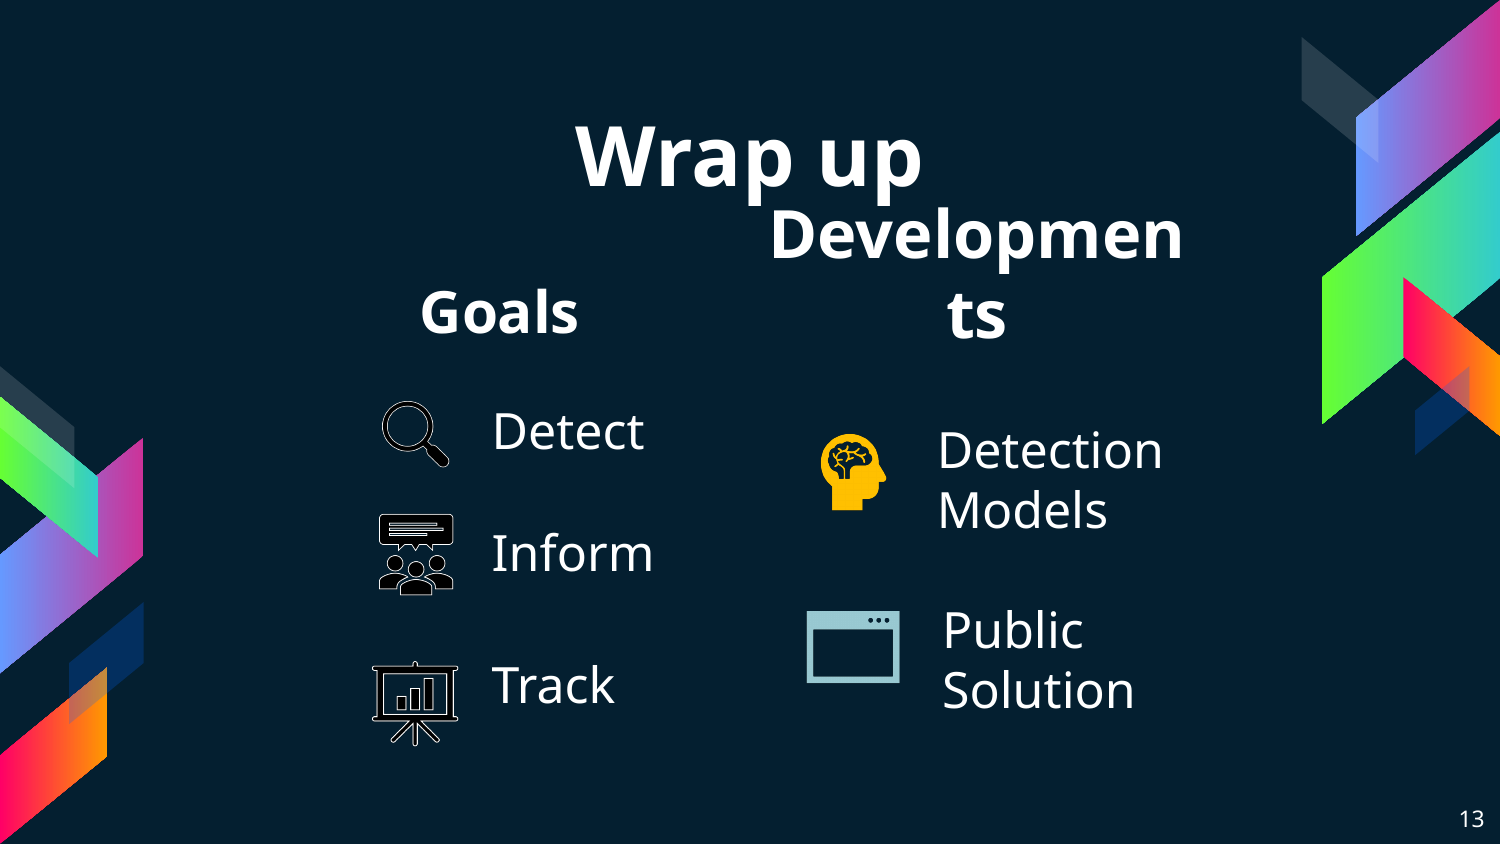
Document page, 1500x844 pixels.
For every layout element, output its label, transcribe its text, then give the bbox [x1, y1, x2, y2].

text_box Track [476, 638, 889, 768]
text_box Public Solution [927, 543, 1210, 734]
picture [361, 649, 470, 757]
text_box Detect [476, 384, 756, 506]
text_box Developments [742, 222, 1213, 367]
text_box Detection Models [921, 424, 1375, 554]
text_box Wrap up [287, 28, 1213, 219]
text_box Goals [349, 251, 651, 361]
picture [367, 506, 464, 603]
text_box Inform [476, 506, 817, 636]
picture [797, 591, 910, 703]
slide_number 13 [1403, 789, 1500, 844]
picture [807, 425, 900, 519]
picture [375, 393, 456, 474]
